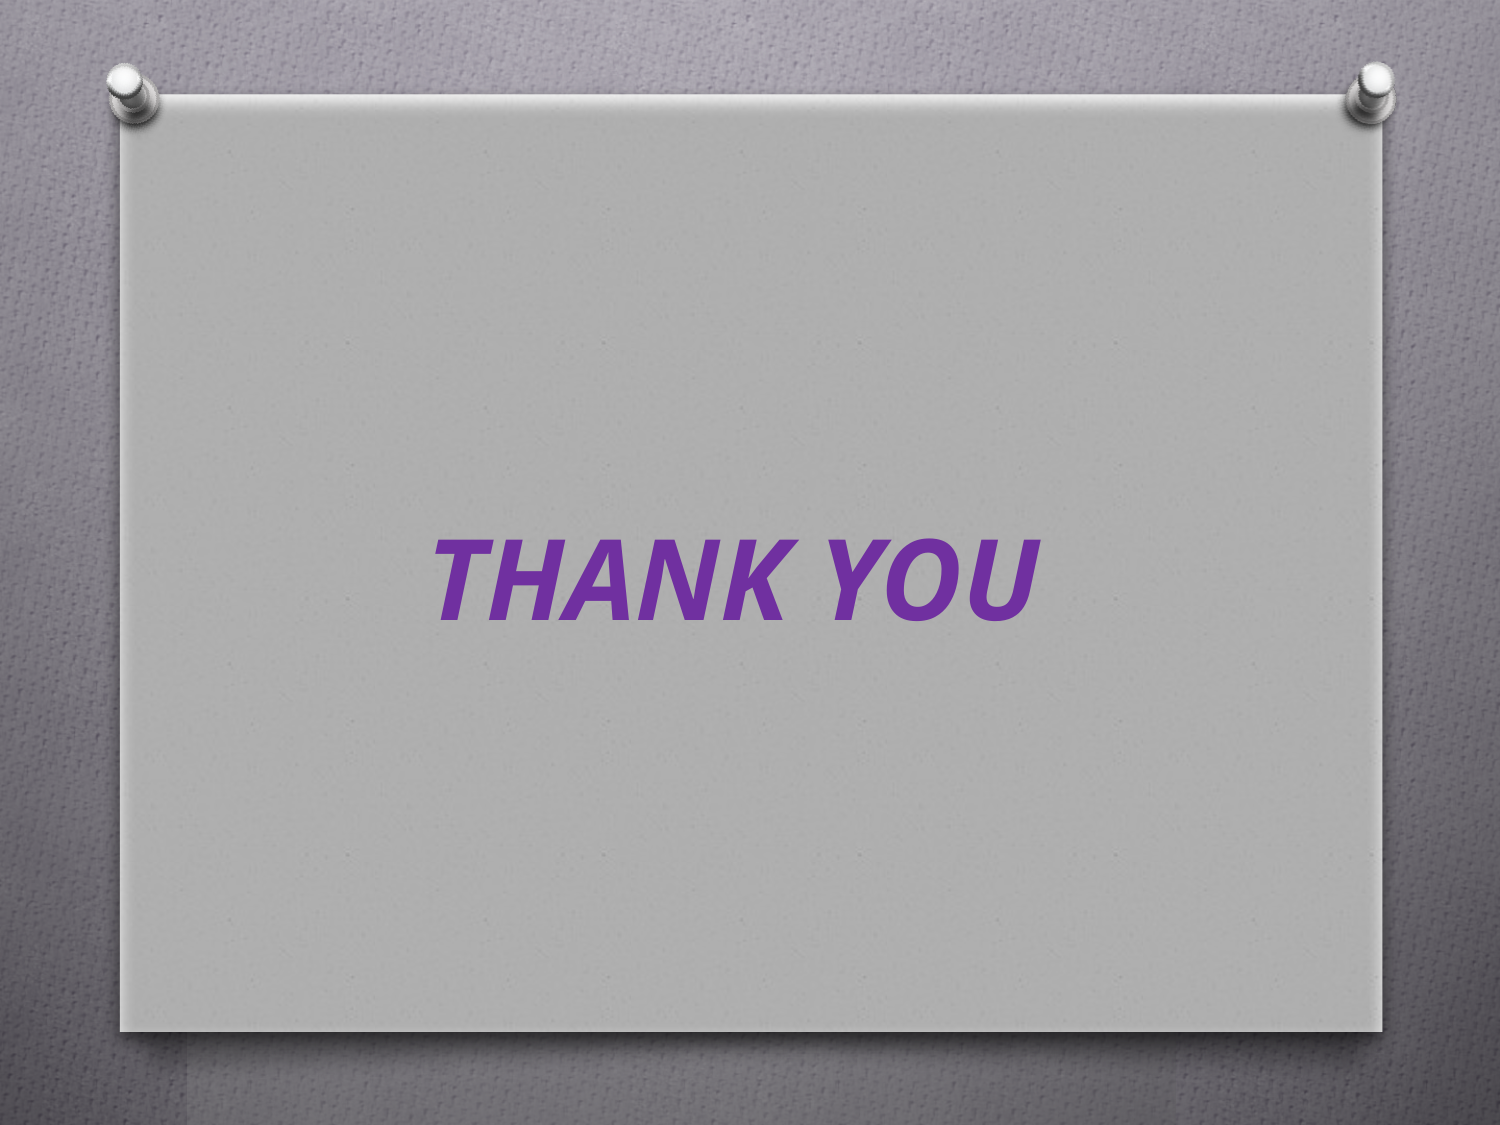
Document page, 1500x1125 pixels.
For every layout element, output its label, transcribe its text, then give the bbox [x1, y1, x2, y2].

list THANK YOU [240, 347, 1257, 939]
picture [1317, 35, 1439, 156]
picture [75, 29, 198, 153]
